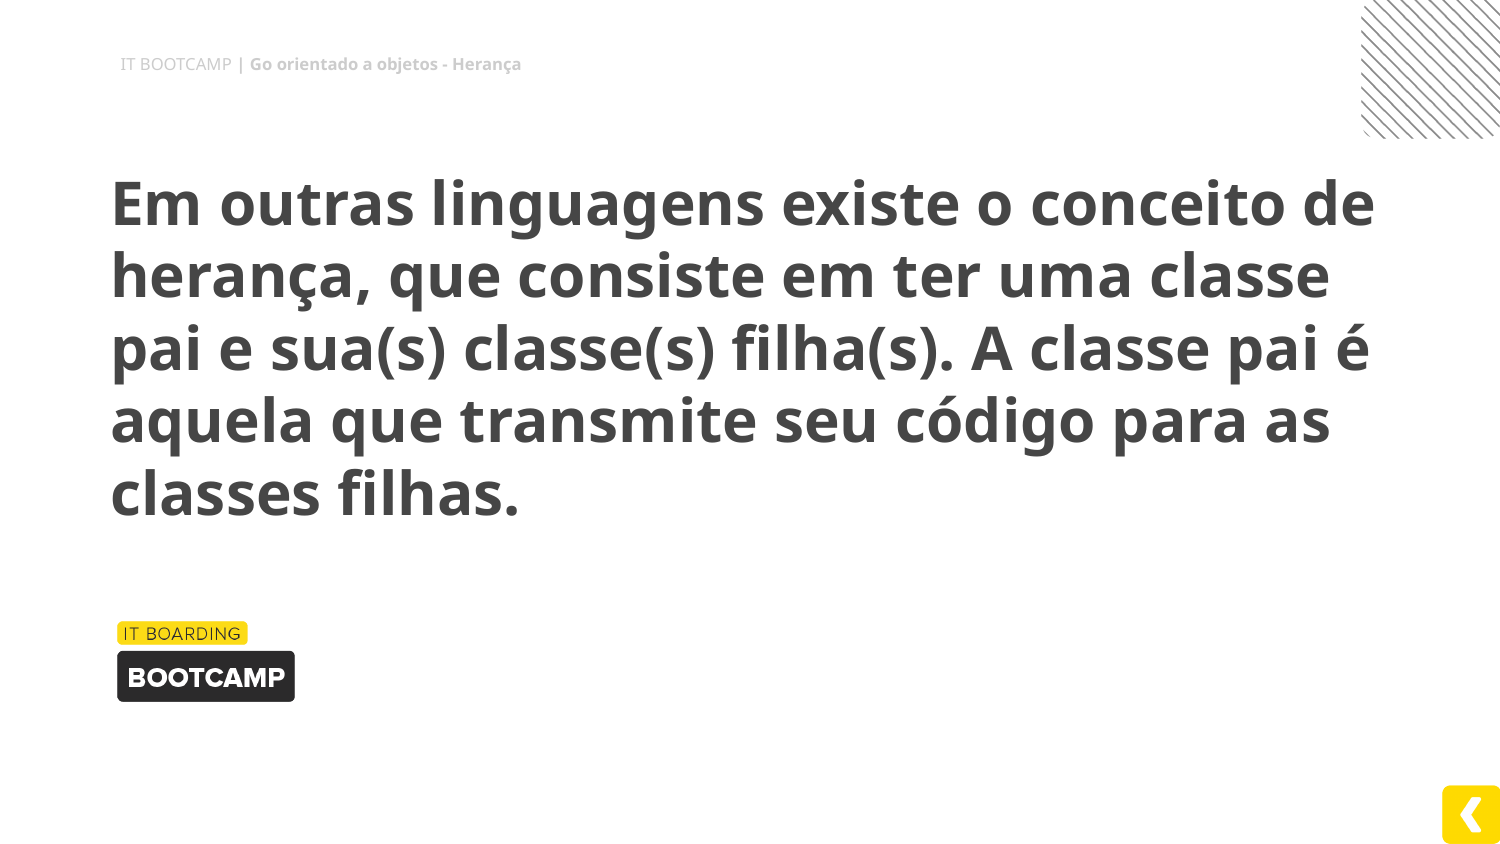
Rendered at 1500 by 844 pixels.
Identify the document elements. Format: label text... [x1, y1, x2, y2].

title Em outras linguagens existe o conceito de herança, que consiste em ter uma classe pai e sua(s) classe(s) filha(s). A classe pai é aquela que transmite seu código para as classes filhas. [95, 254, 1435, 590]
text_box IT BOOTCAMP | Go orientado a objetos - Herança [105, 46, 577, 87]
picture [1441, 785, 1500, 844]
picture [116, 621, 295, 703]
text_box [69, 149, 1485, 254]
picture [1361, 0, 1500, 140]
